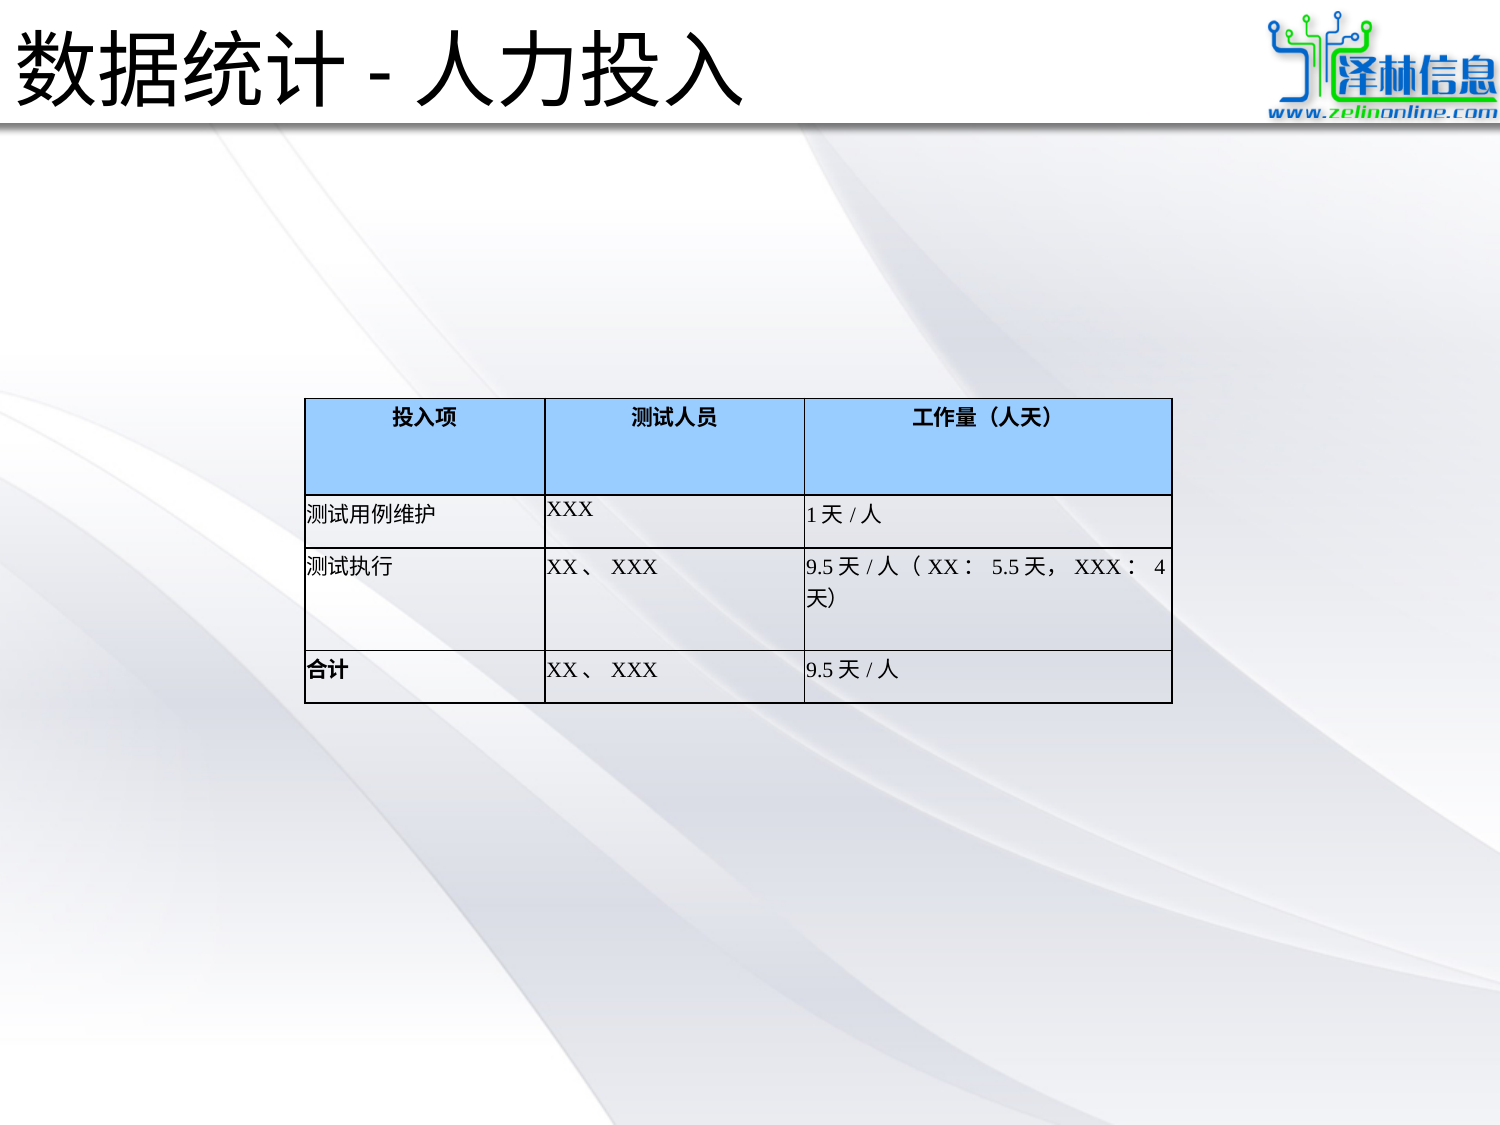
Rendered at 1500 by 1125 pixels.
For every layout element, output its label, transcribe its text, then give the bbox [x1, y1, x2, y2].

table_cell 测试执行 [306, 549, 544, 650]
picture [0, 123, 1500, 1125]
title 数据统计-人力投入 [0, 9, 1350, 118]
table_cell XXX [546, 496, 804, 547]
table_cell XX、XXX [546, 549, 804, 650]
table_cell 测试用例维护 [306, 496, 544, 547]
table_cell 9.5天/人（XX：5.5天，XXX：4天） [805, 549, 1171, 650]
table_cell 合计 [306, 651, 544, 702]
table_header 测试人员 [546, 399, 804, 494]
picture [1350, 11, 1500, 118]
table_cell 9.5天/人 [805, 651, 1171, 702]
table_cell 1天/人 [805, 496, 1171, 547]
table_header 投入项 [306, 399, 544, 494]
table_cell XX、XXX [546, 651, 804, 702]
table_header 工作量（人天） [805, 399, 1171, 494]
